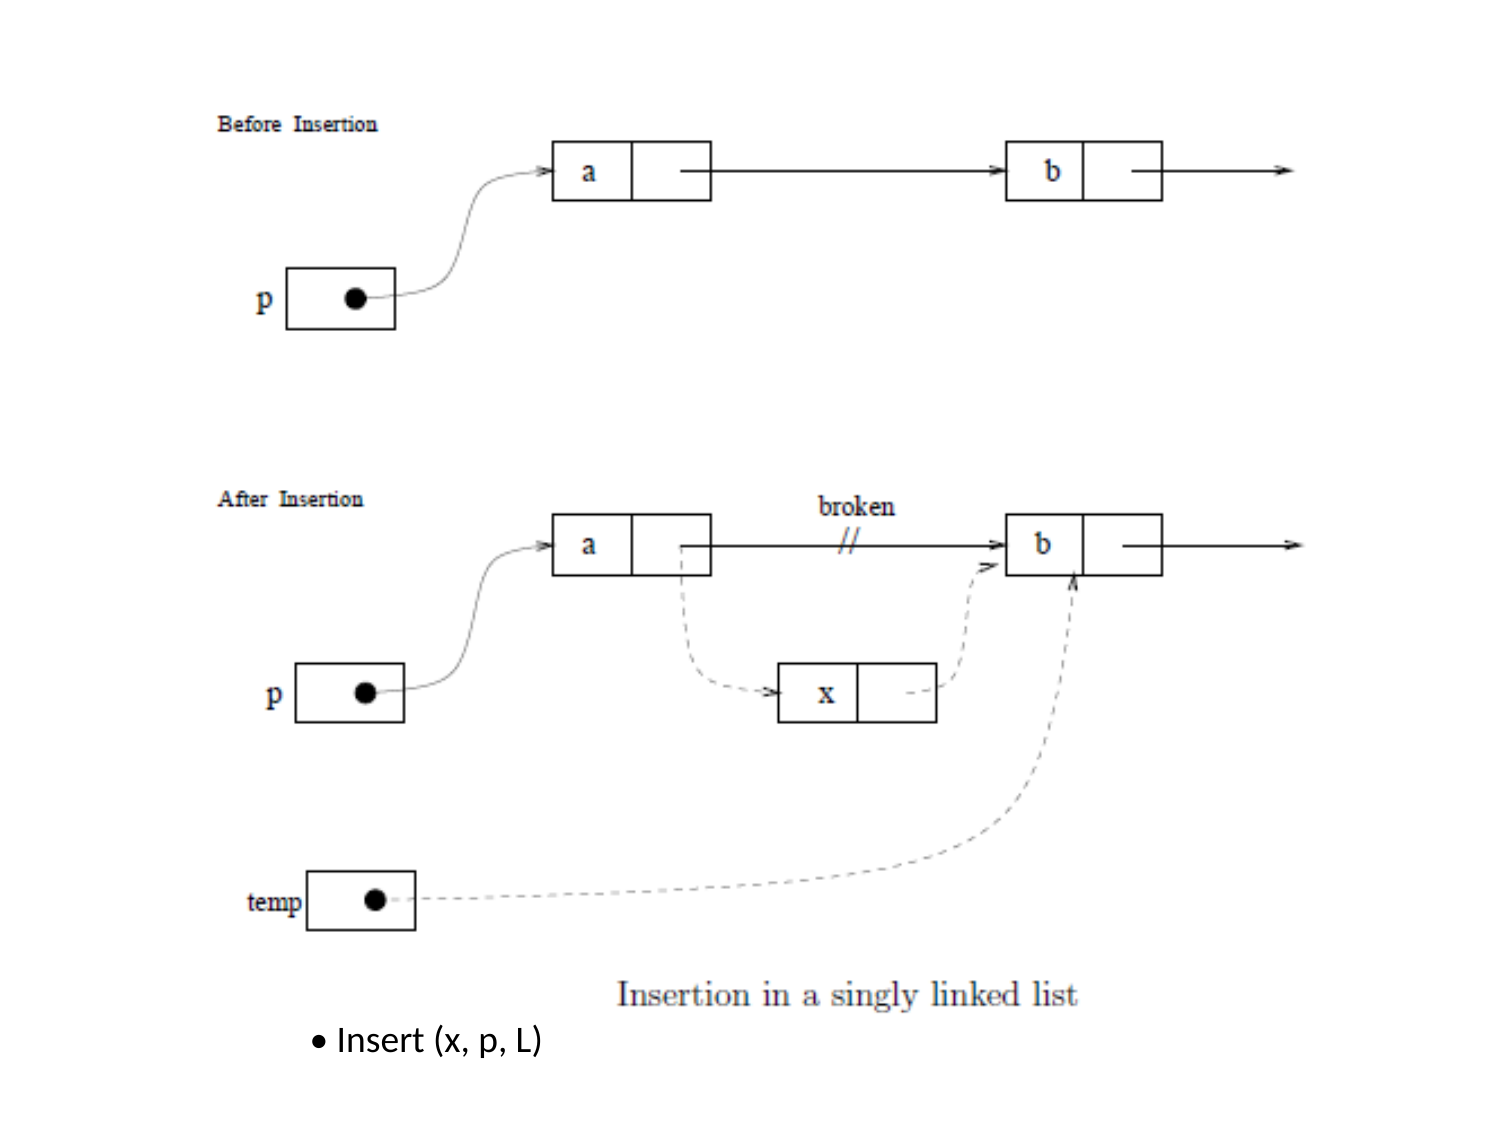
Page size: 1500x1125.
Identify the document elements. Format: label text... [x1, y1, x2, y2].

text_box • Insert (x, p, L) [294, 1037, 559, 1068]
picture [116, 78, 1360, 1029]
